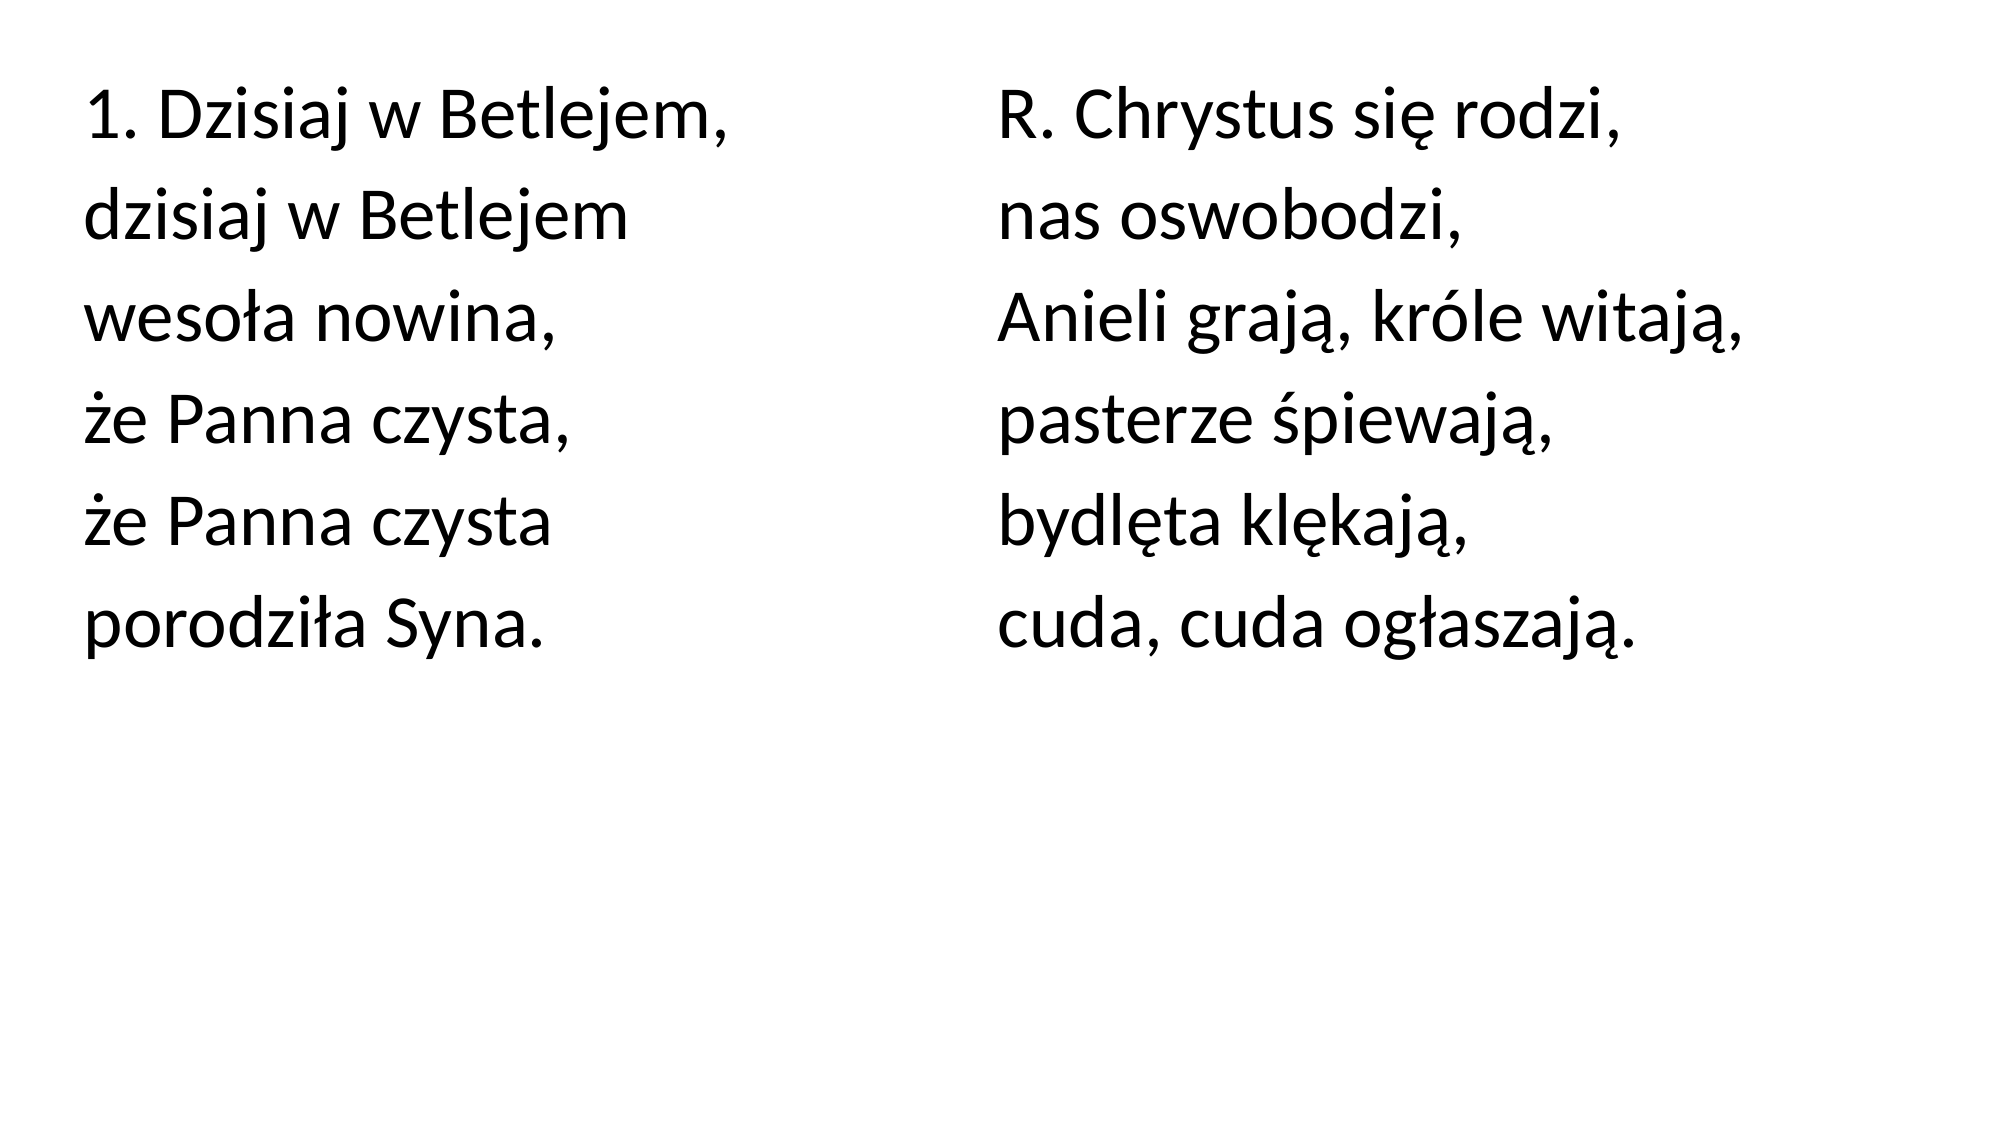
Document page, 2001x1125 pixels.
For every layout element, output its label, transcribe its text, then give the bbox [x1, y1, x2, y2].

list 1. Dzisiaj w Betlejem, dzisiaj w Betlejem wesoła nowina, że Panna czysta, że Panna czysta porodziła Syna. R. Chrystus się rodzi, nas oswobodzi, Anieli grają, króle witają, pasterze śpiewają, bydlęta klękają, cuda, cuda ogłaszają. [68, 66, 1926, 1037]
